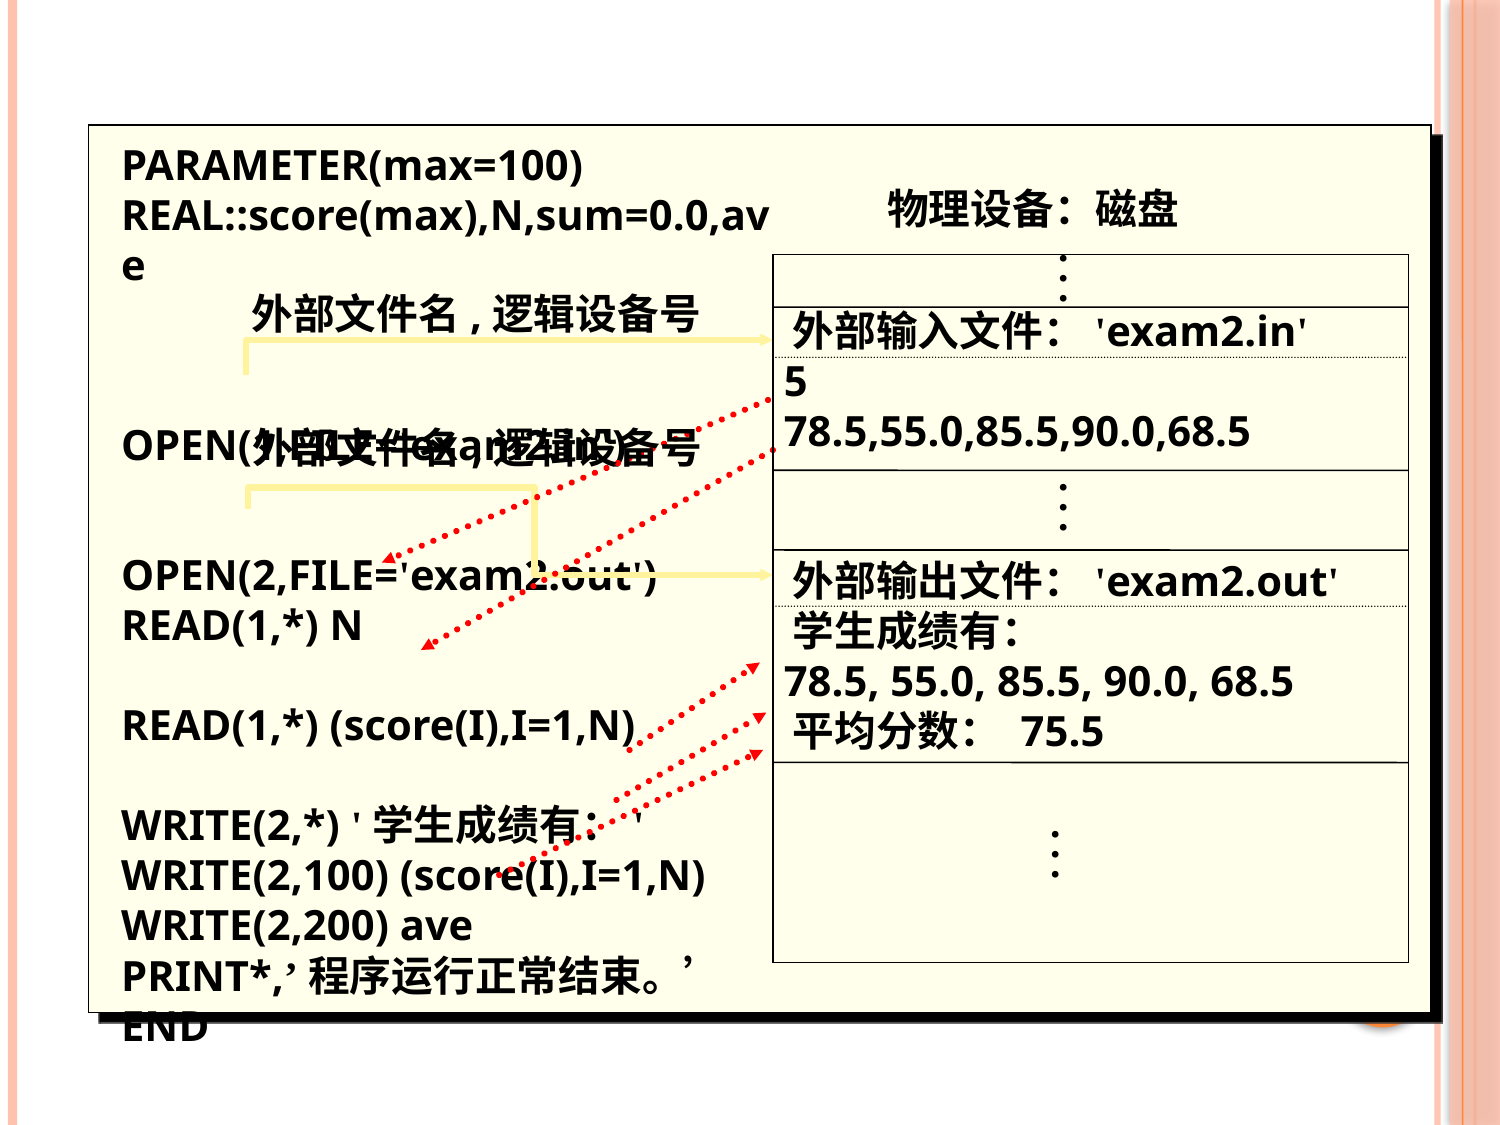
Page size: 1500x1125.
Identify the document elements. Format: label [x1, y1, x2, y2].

text_box [87, 124, 1432, 1013]
